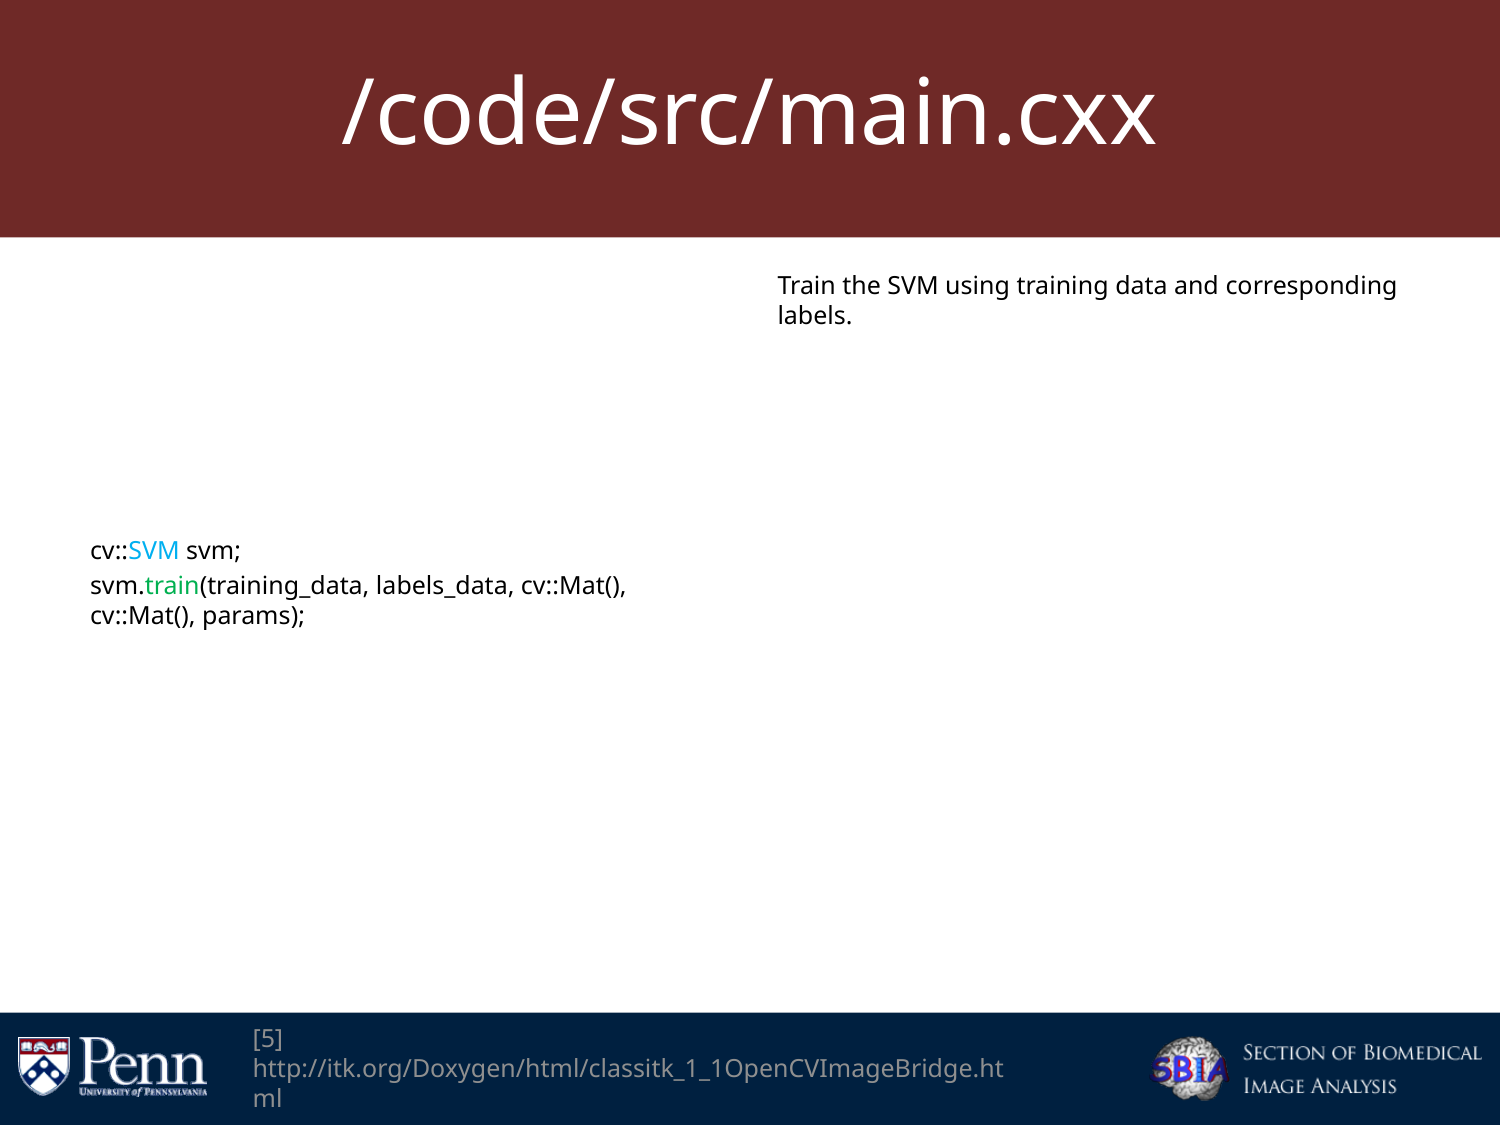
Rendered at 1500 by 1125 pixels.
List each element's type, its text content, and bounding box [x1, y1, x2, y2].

picture [1149, 1035, 1482, 1102]
picture [18, 1037, 207, 1097]
list cv::SVMParams params; params.svm_type = CvSVM::C_SVC; // C-Support Vector Classification params.kernel_type = CvSVM::LINEAR; params.term_crit = cvTermCriteria( CV_TERMCRIT_ITER, 100, 1e-6 ); // when to stop cv::SVM svm; svm.train(training_data, labels_data, cv::Mat(), cv::Mat(), params); [75, 262, 738, 1013]
title /code/src/main.cxx [75, 45, 1425, 238]
list Train the SVM using training data and corresponding labels. [762, 262, 1425, 1013]
footer [5] http://itk.org/Doxygen/html/classitk_1_1OpenCVImageBridge.html [237, 1037, 1038, 1098]
